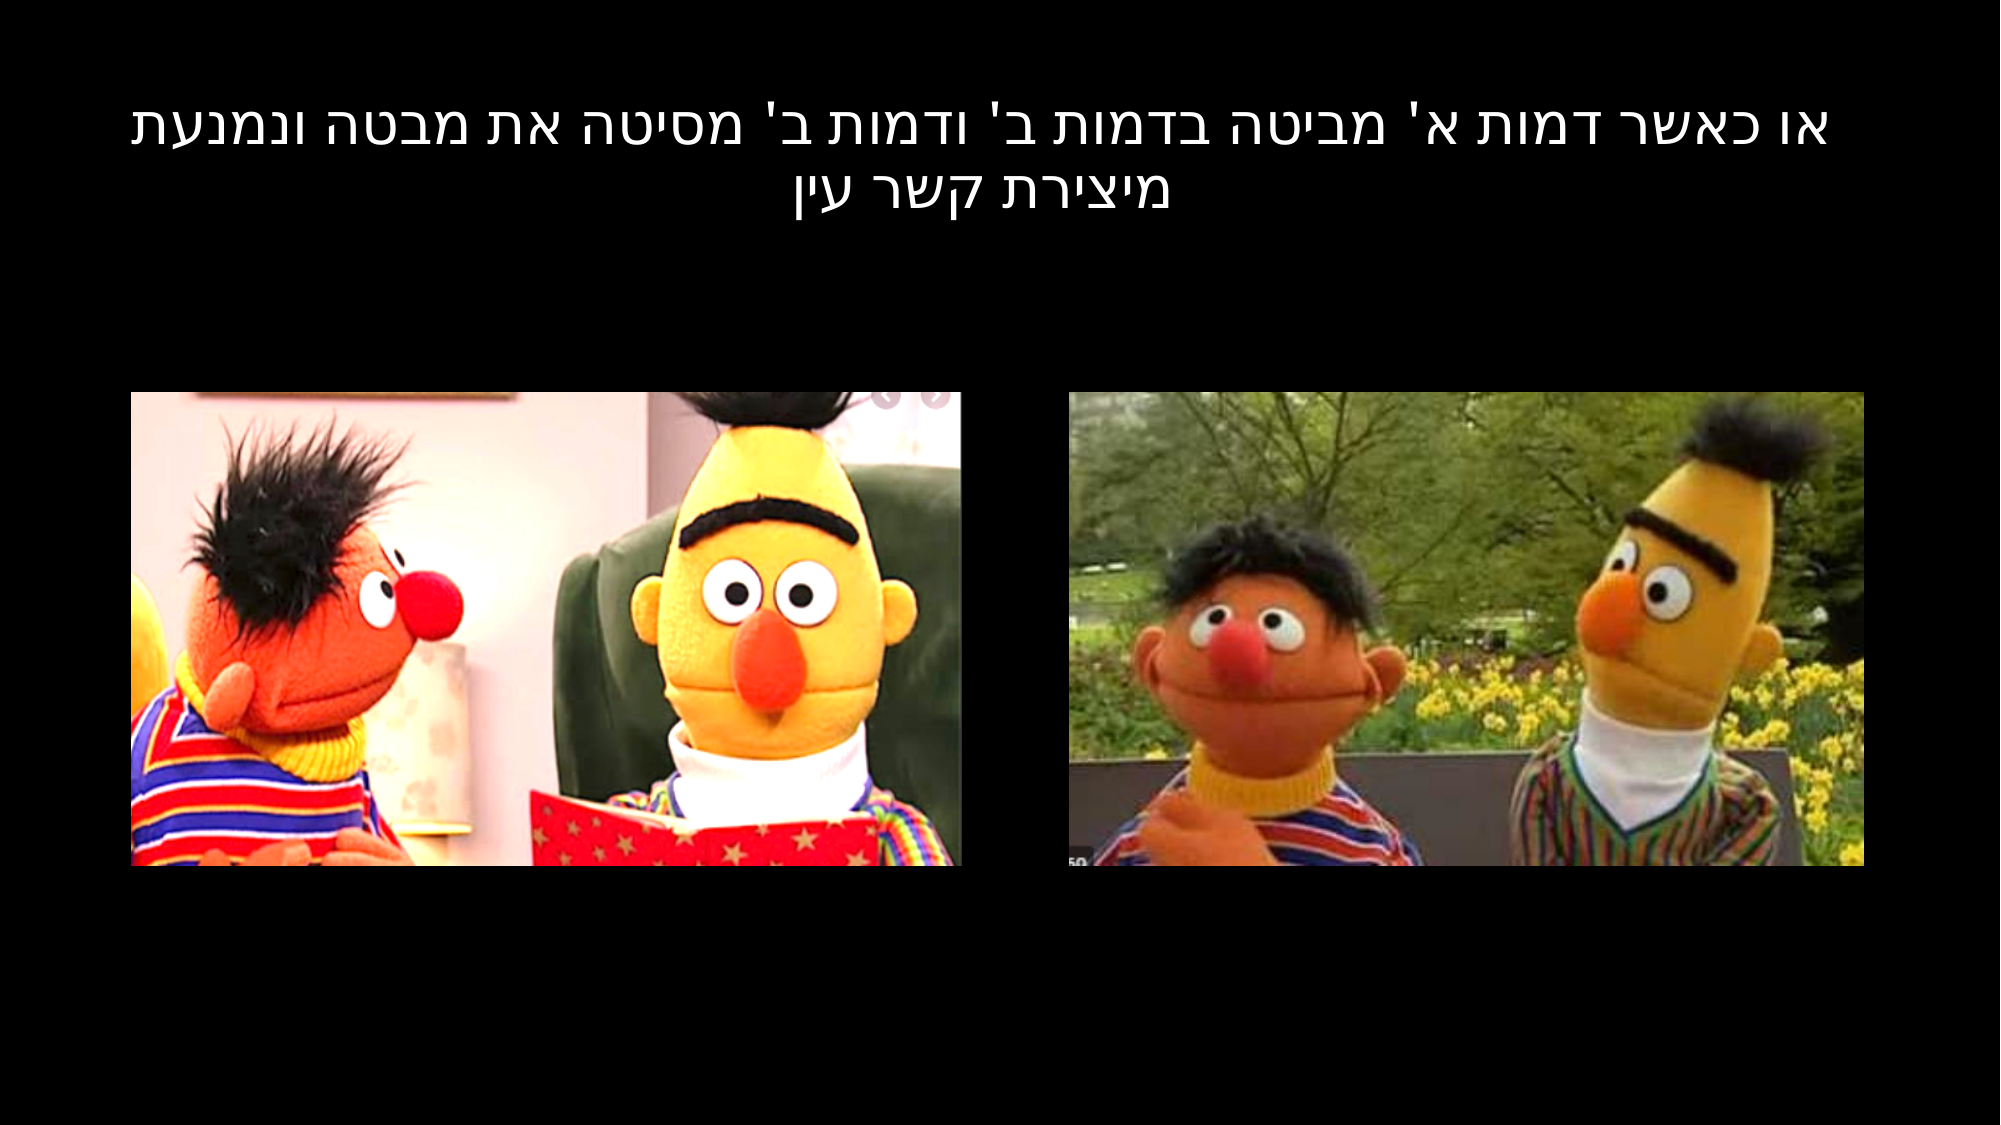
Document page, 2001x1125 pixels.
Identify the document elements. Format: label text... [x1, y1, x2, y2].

picture [1069, 392, 1864, 866]
list או כאשר דמות א' מביטה בדמות ב' ודמות ב' מסיטה את מבטה ונמנעת מיצירת קשר עין [116, 87, 1849, 910]
picture [131, 392, 962, 866]
